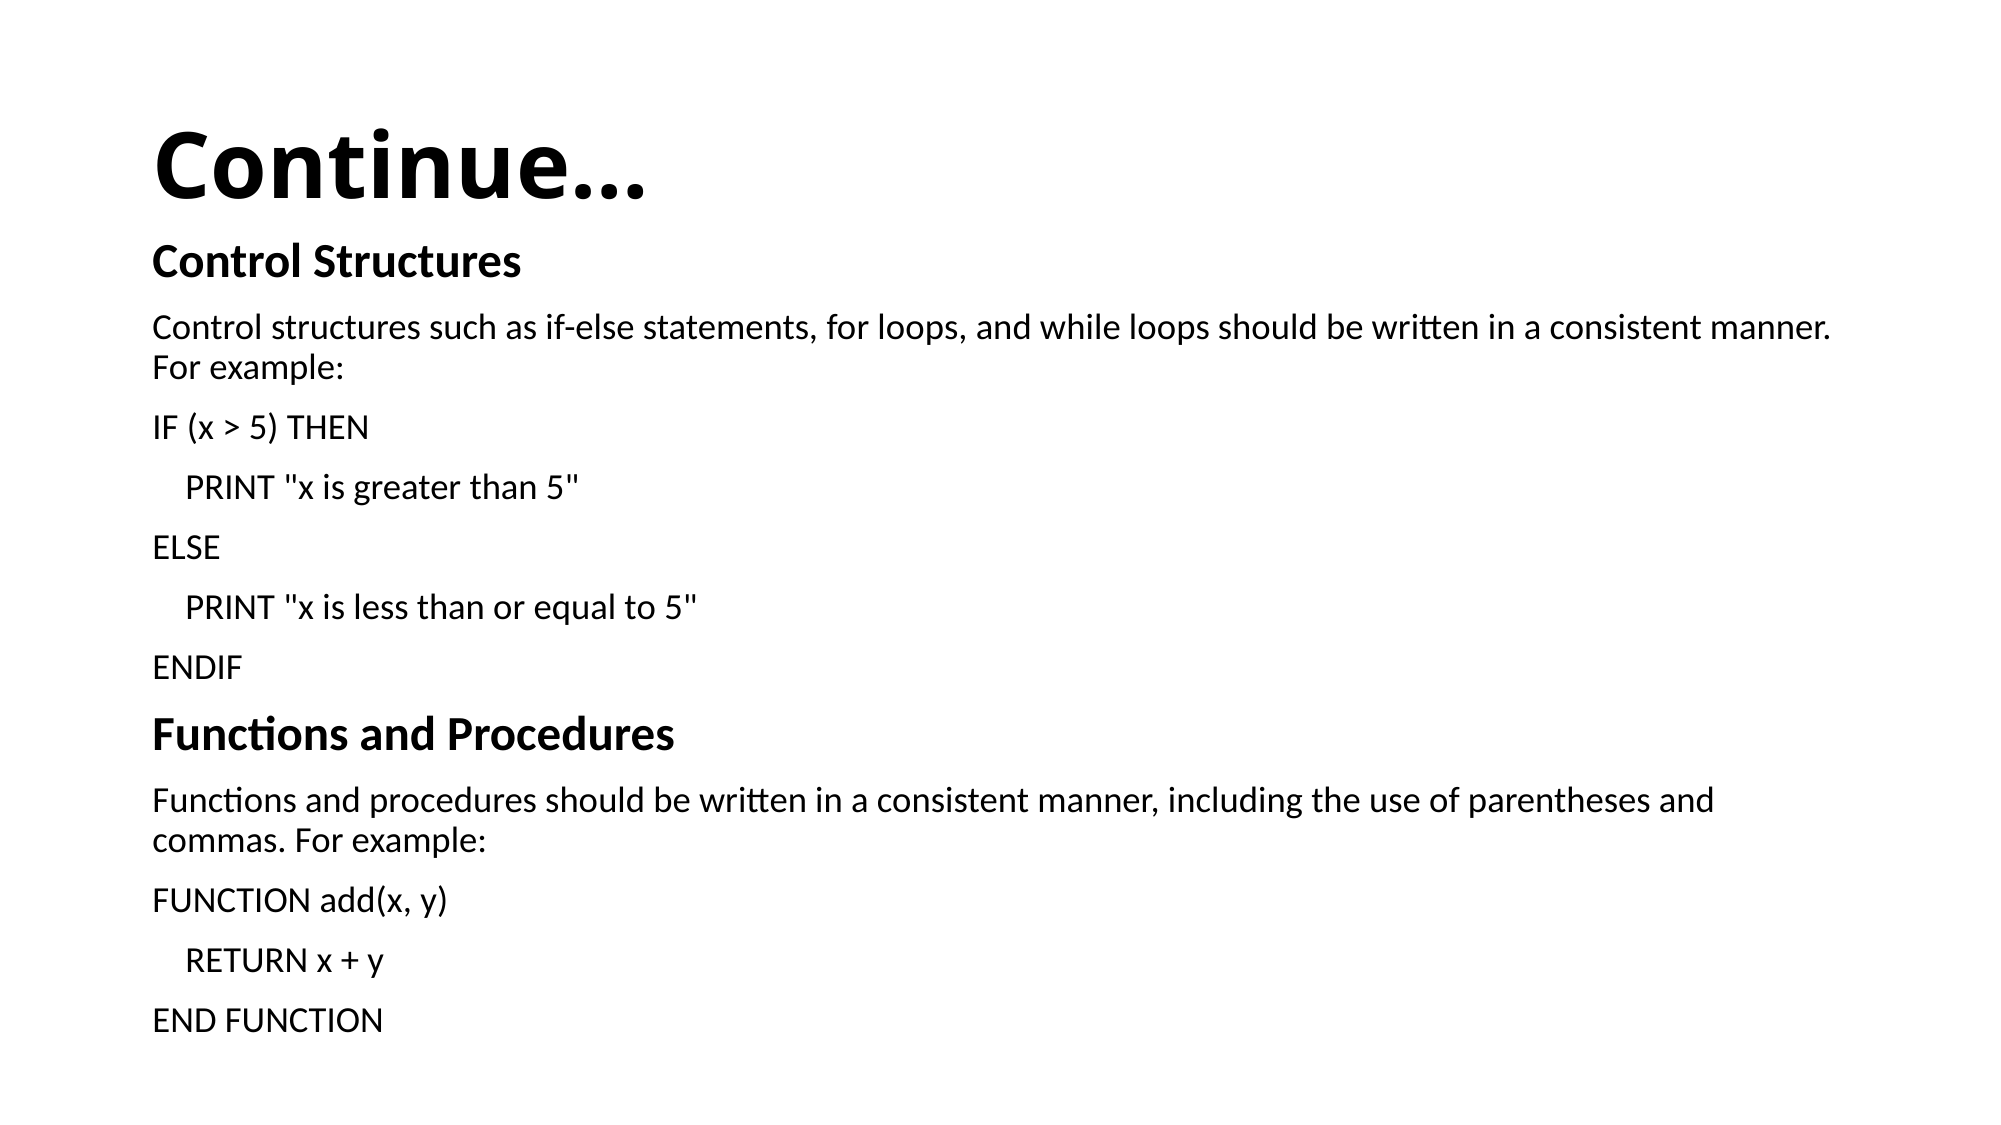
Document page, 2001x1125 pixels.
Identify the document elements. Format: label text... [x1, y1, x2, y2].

list Control Structures Control structures such as if-else statements, for loops, and while loops should be written in a consistent manner. For example: IF (x > 5) THEN PRINT "x is greater than 5" ELSE PRINT "x is less than or equal to 5" ENDIF Functions and Procedures Functions and procedures should be written in a consistent manner, including the use of parentheses and commas. For example: FUNCTION add(x, y) RETURN x + y END FUNCTION [137, 227, 1863, 1052]
title Continue… [137, 59, 1863, 227]
